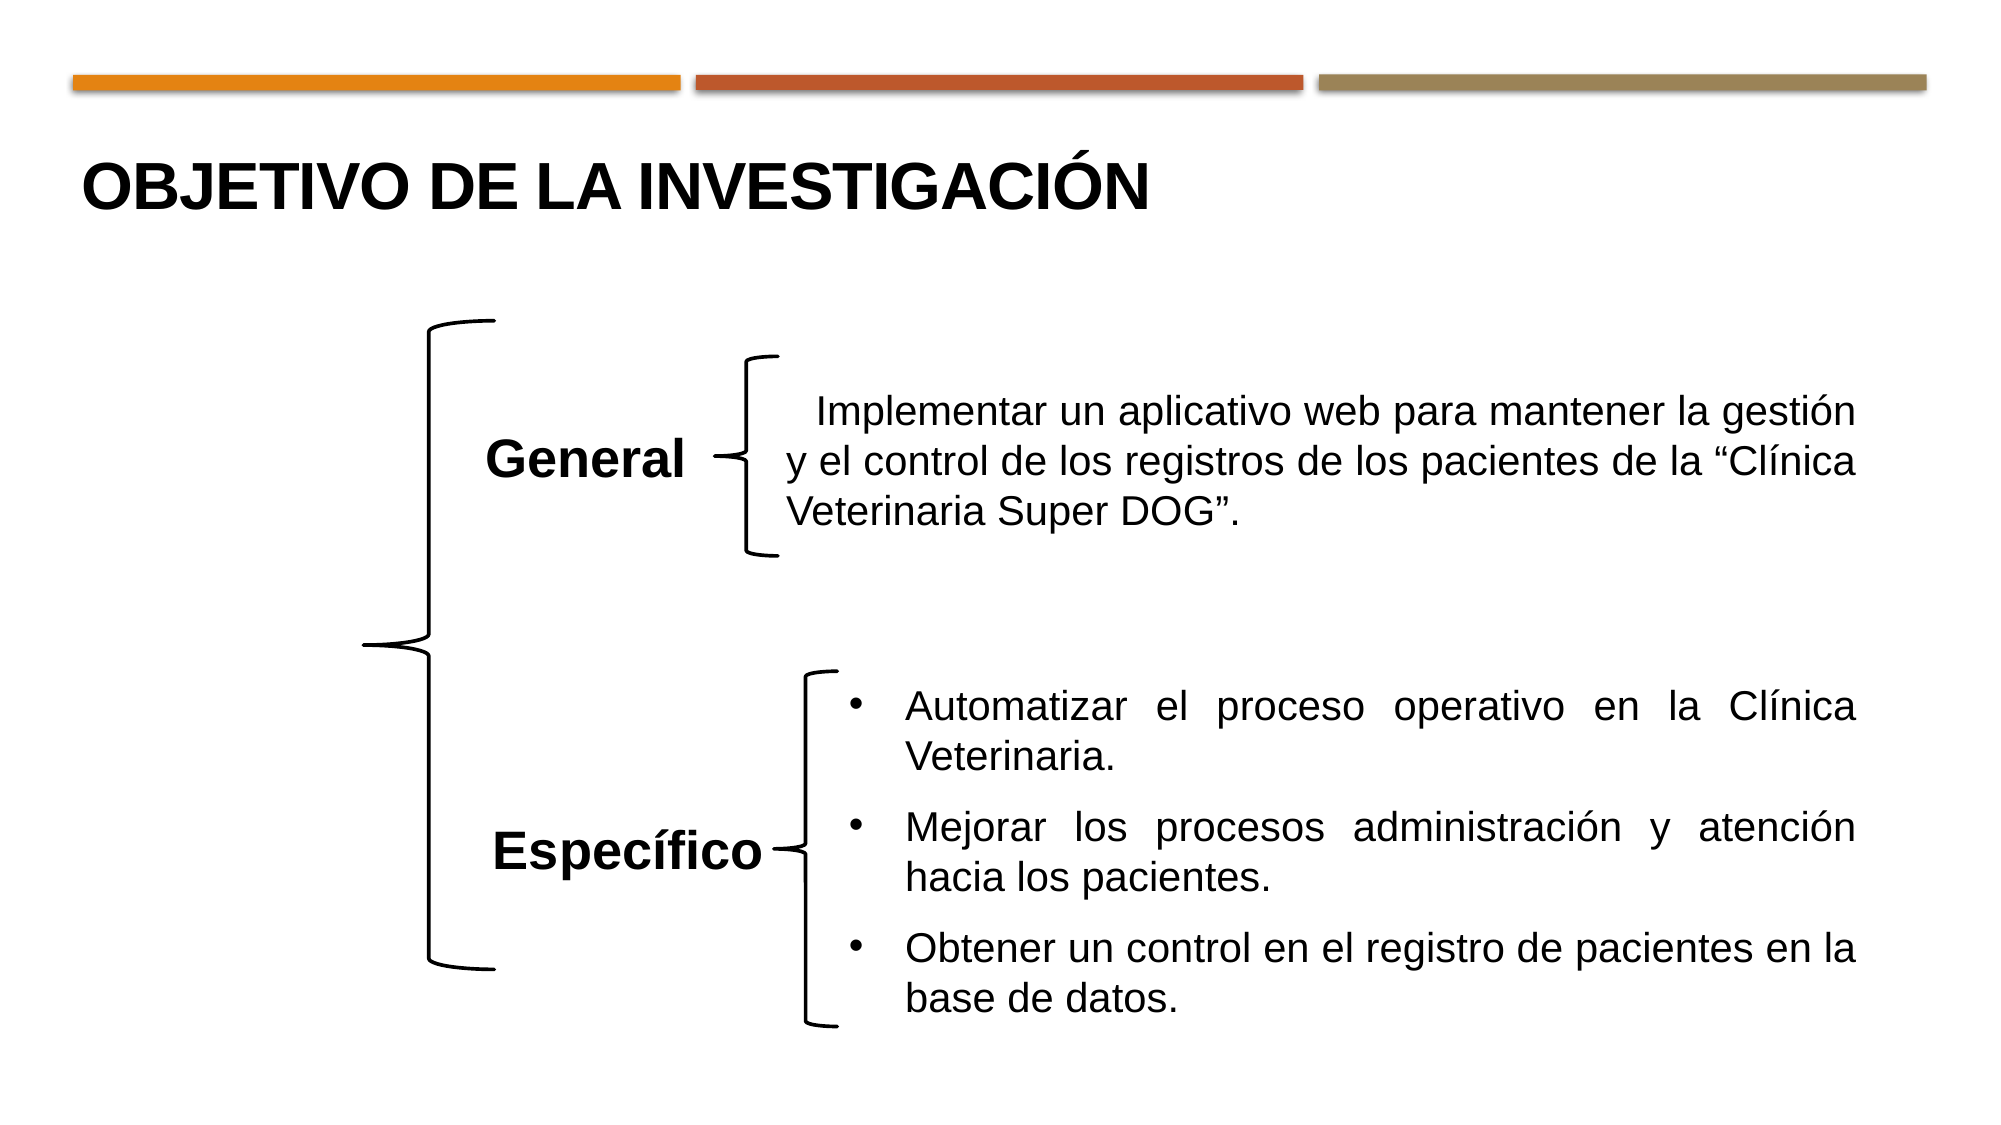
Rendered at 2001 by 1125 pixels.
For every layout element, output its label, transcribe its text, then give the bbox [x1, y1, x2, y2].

text_box Implementar un aplicativo web para mantener la gestión y el control de los registros de los pacientes de la “Clínica Veterinaria Super DOG”. [771, 376, 1872, 542]
text_box Automatizar el proceso operativo en la Clínica Veterinaria. Mejorar los procesos administración y atención hacia los pacientes. Obtener un control en el registro de pacientes en la base de datos. [834, 671, 1872, 1028]
text_box General [470, 415, 725, 496]
text_box [361, 318, 497, 972]
text_box OBJETIVO DE LA INVESTIGACIÓN [54, 107, 1179, 231]
text_box [772, 669, 839, 1029]
text_box [712, 354, 780, 558]
text_box Específico [477, 807, 803, 888]
